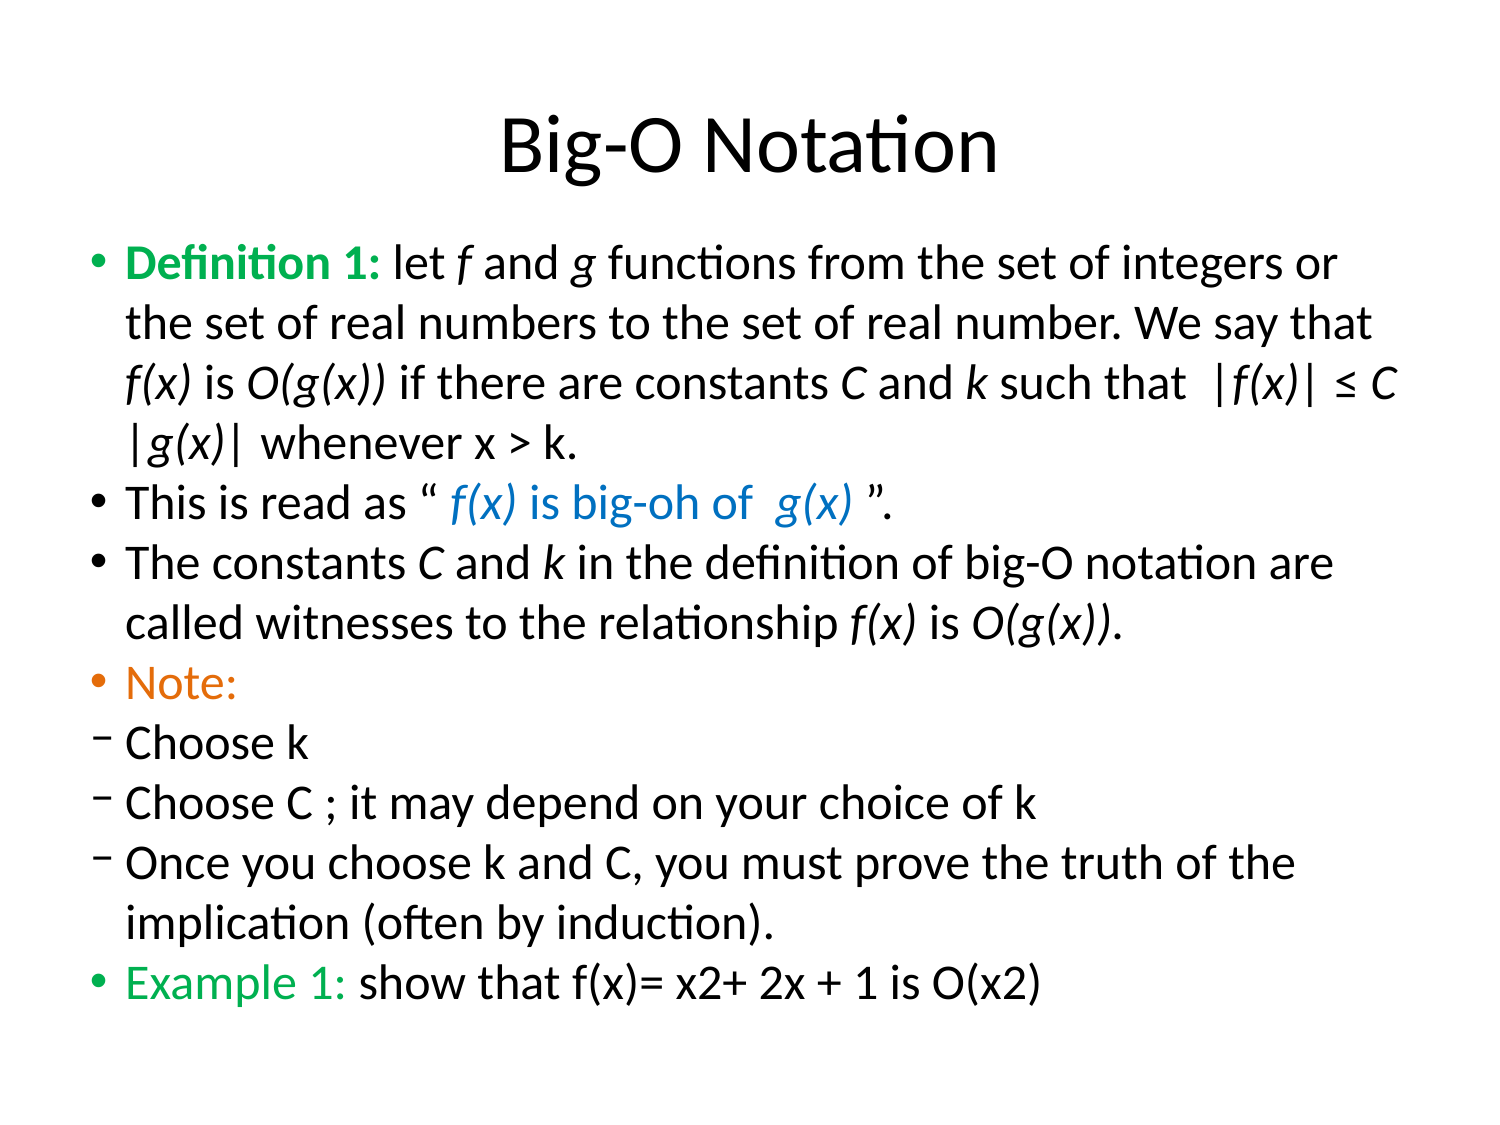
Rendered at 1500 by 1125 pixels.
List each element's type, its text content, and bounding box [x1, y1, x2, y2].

text_box Definition 1: let f and g functions from the set of integers or the set of real numbers to the set of real number. We say that f(x) is O(g(x)) if there are constants C and k such that |f(x)| ≤ C |g(x)| whenever x > k. This is read as “ f(x) is big-oh of g(x) ”. The constants C and k in the definition of big-O notation are called witnesses to the relationship f(x) is O(g(x)). Note: Choose k Choose C ; it may depend on your choice of k Once you choose k and C, you must prove the truth of the implication (often by induction). Example 1: show that f(x)= x2+ 2x + 1 is O(x2) [75, 222, 1425, 1055]
text_box Big-O Notation [75, 45, 1425, 222]
